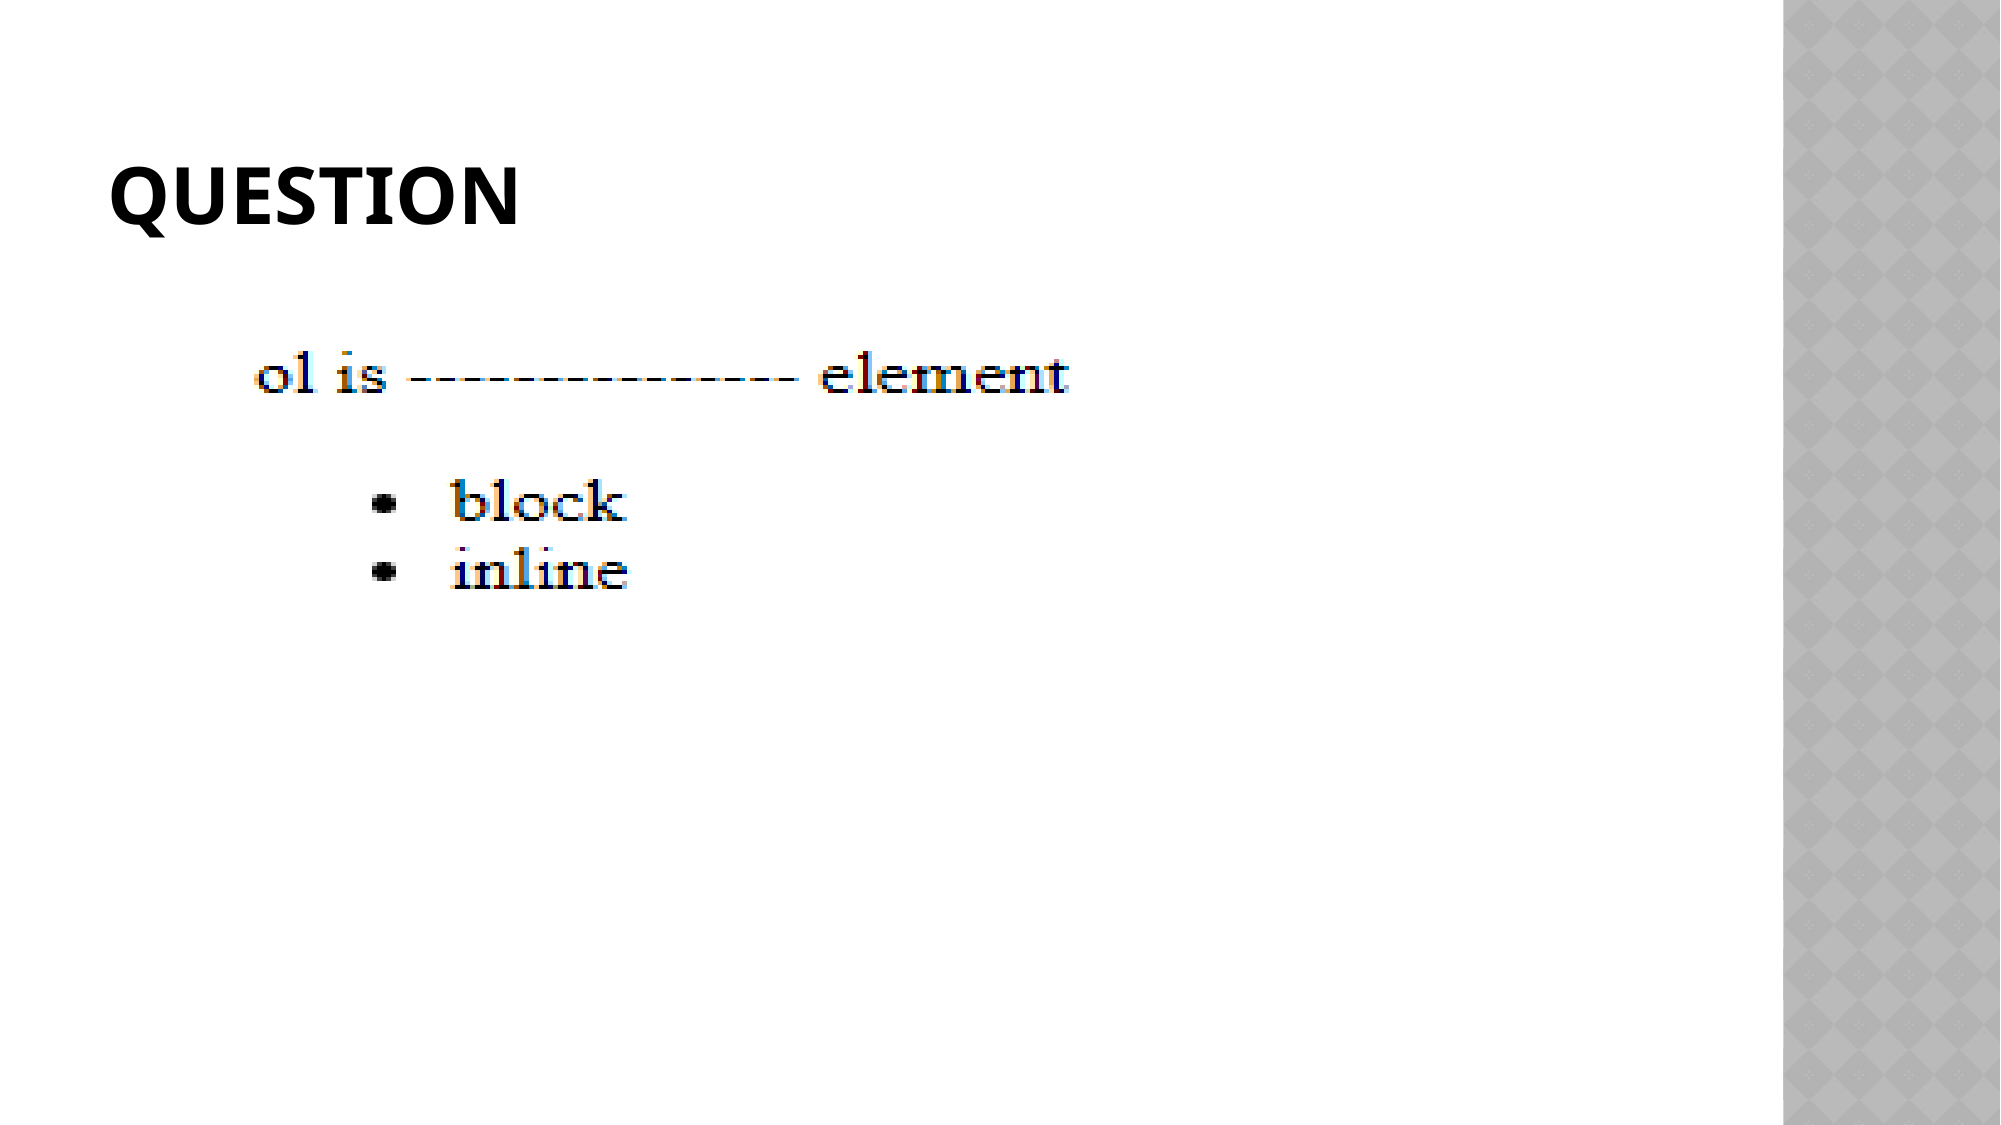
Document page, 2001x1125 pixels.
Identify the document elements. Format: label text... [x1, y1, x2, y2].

title Question [99, 52, 1684, 240]
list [219, 314, 1580, 804]
